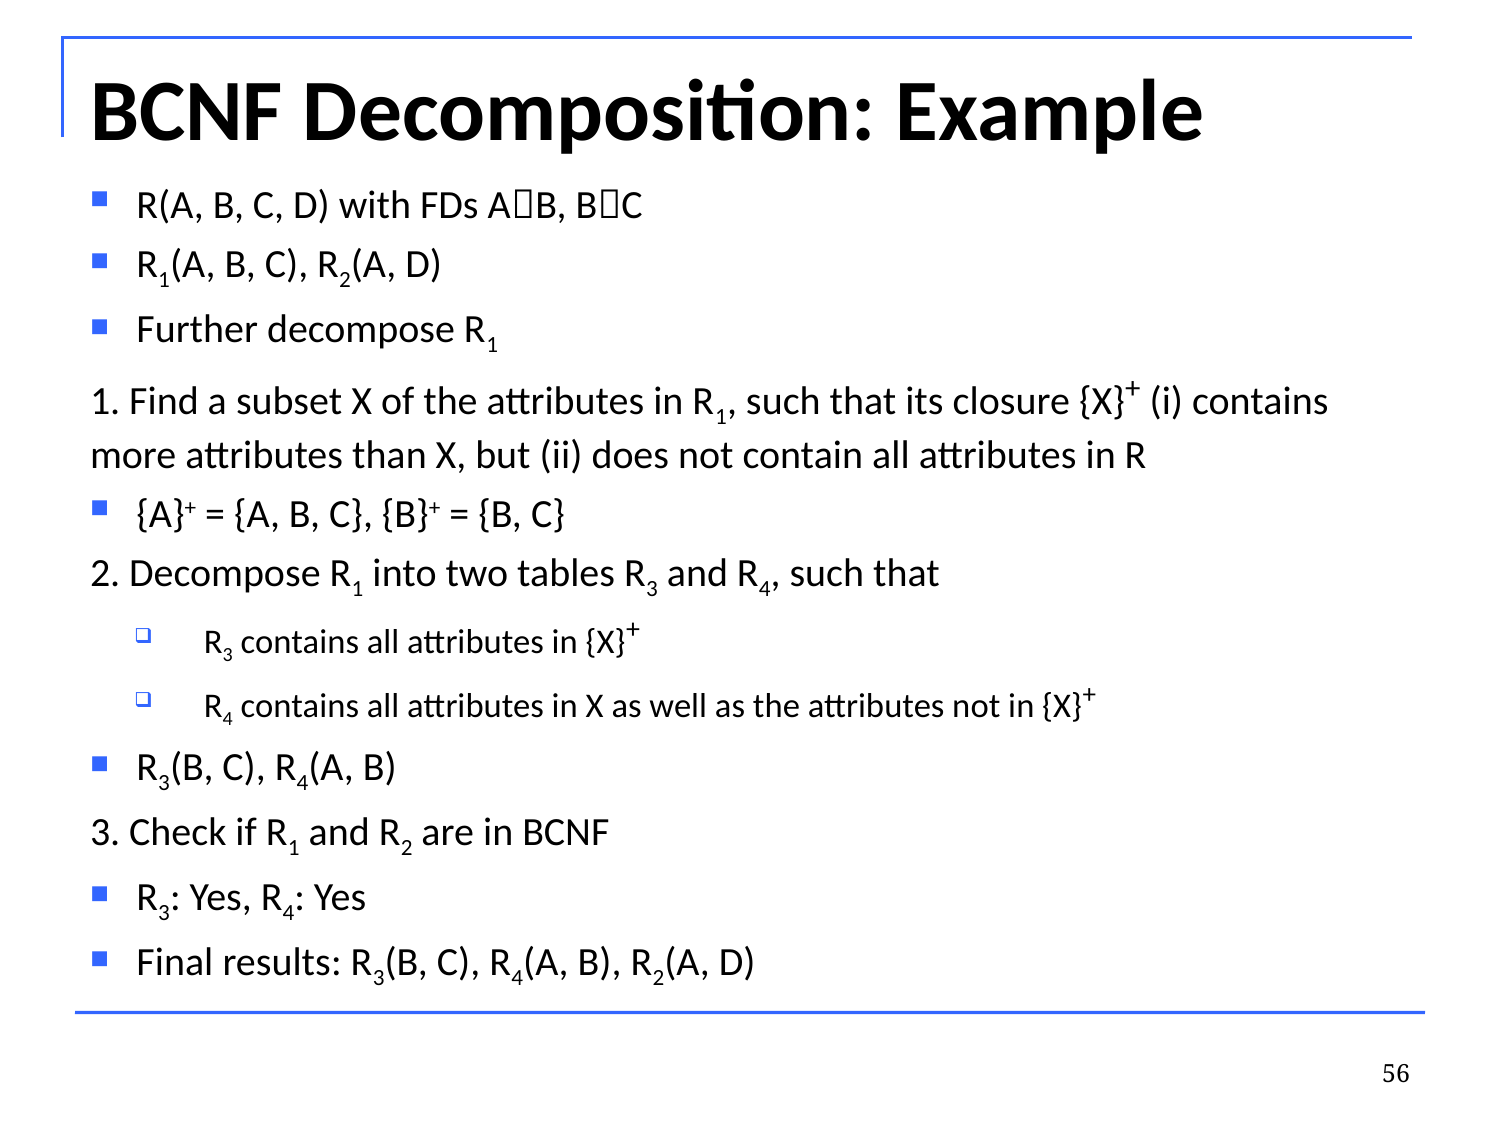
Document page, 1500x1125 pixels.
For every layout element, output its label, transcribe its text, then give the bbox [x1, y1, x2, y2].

slide_number 56 [1074, 1023, 1426, 1100]
title BCNF Decomposition: Example [74, 45, 1426, 171]
list R(A, B, C, D) with FDs AB, BC R1(A, B, C), R2(A, D) Further decompose R1 1. Find a subset X of the attributes in R1, such that its closure {X}+ (i) contains more attributes than X, but (ii) does not contain all attributes in R {A}+ = {A, B, C}, {B}+ = {B, C} 2. Decompose R1 into two tables R3 and R4, such that R3 contains all attributes in {X}+ R4 contains all attributes in X as well as the attributes not in {X}+ R3(B, C), R4(A, B) 3. Check if R1 and R2 are in BCNF R3: Yes, R4: Yes Final results: R3(B, C), R4(A, B), R2(A, D) [74, 171, 1426, 1006]
